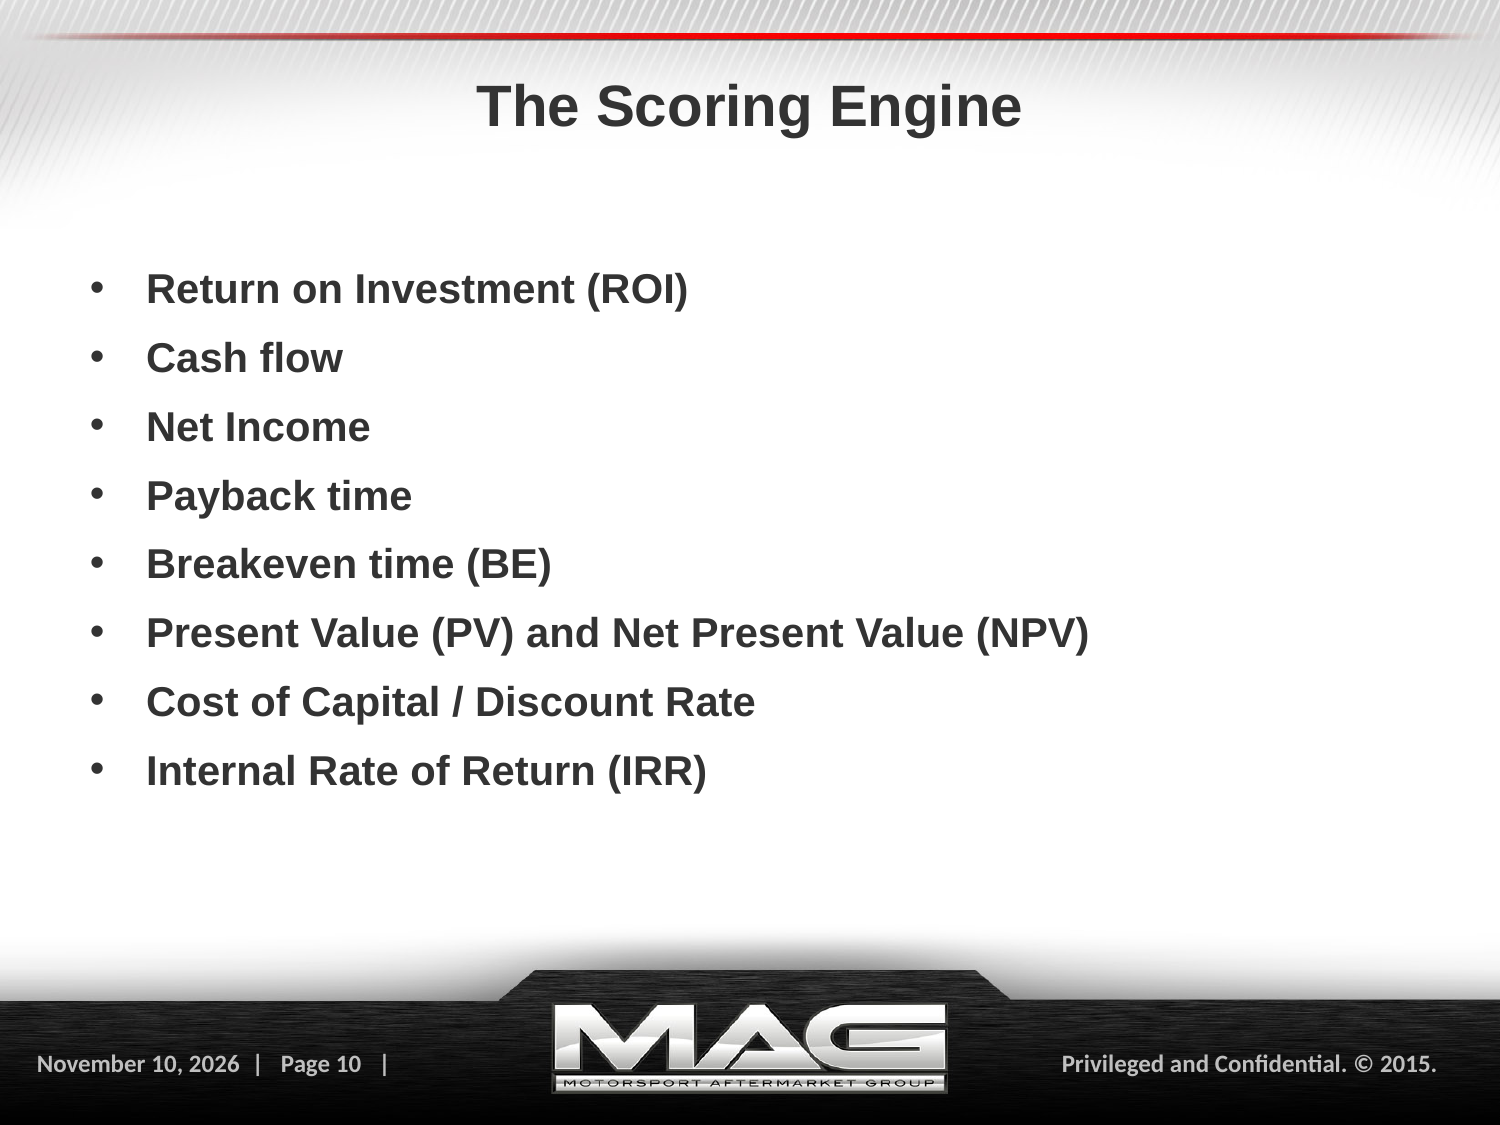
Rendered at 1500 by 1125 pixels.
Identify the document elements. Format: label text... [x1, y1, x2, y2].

list Return on Investment (ROI) Cash flow Net Income Payback time Breakeven time (BE) Present Value (PV) and Net Present Value (NPV) Cost of Capital / Discount Rate Internal Rate of Return (IRR) [75, 254, 1425, 930]
picture [0, 0, 1500, 229]
picture [0, 912, 1500, 1125]
title The Scoring Engine [75, 60, 1425, 211]
